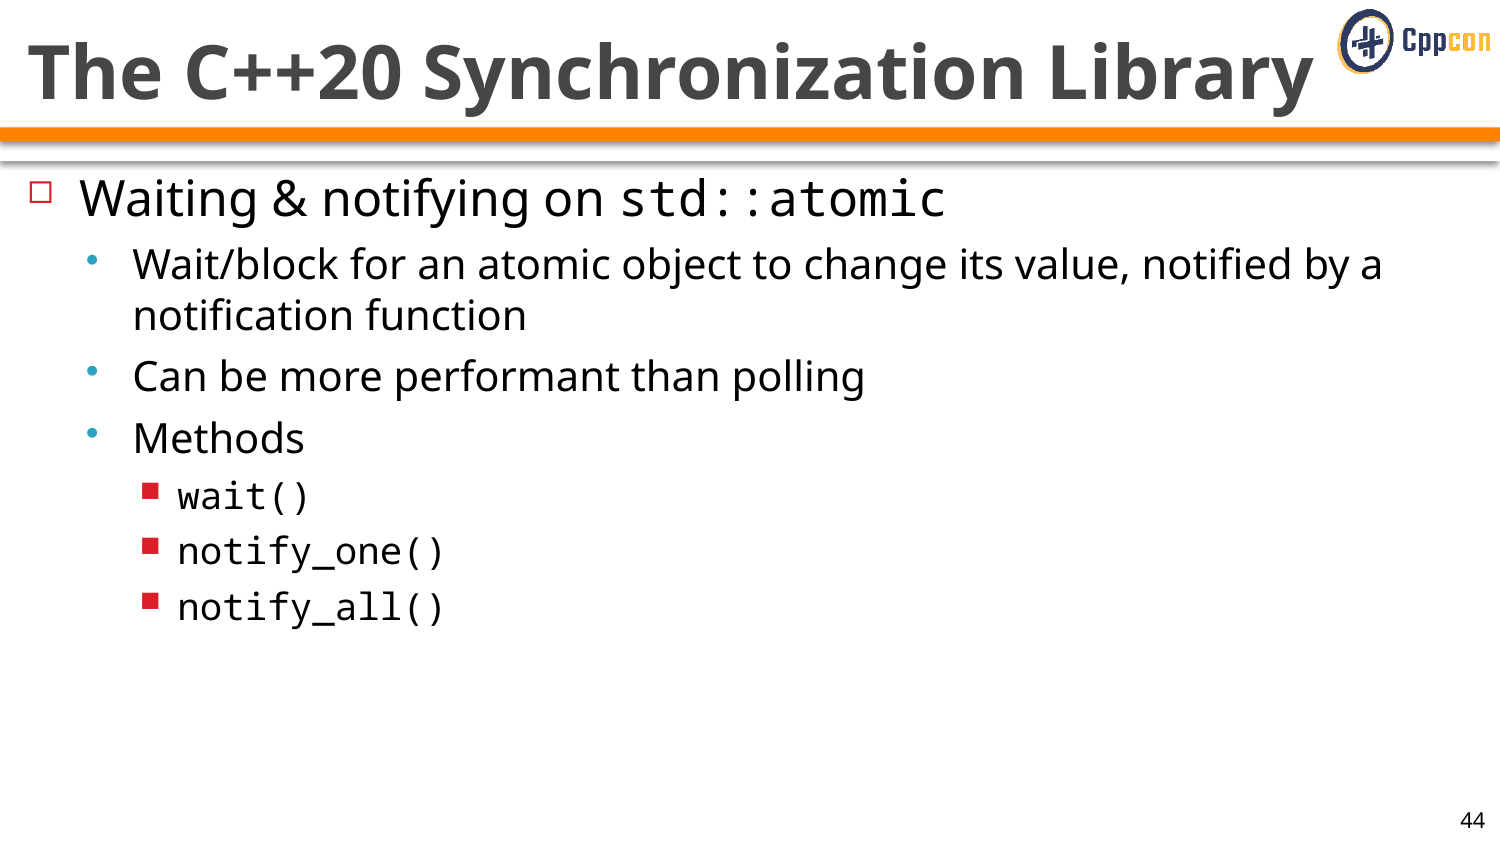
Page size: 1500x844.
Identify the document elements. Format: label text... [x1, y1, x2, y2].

list Waiting & notifying on std::atomic Wait/block for an atomic object to change its value, notified by a notification function Can be more performant than polling Methods wait() notify_one() notify_all() [12, 159, 1488, 835]
title The C++20 Synchronization Library [12, 19, 1488, 122]
picture [1337, 9, 1490, 74]
